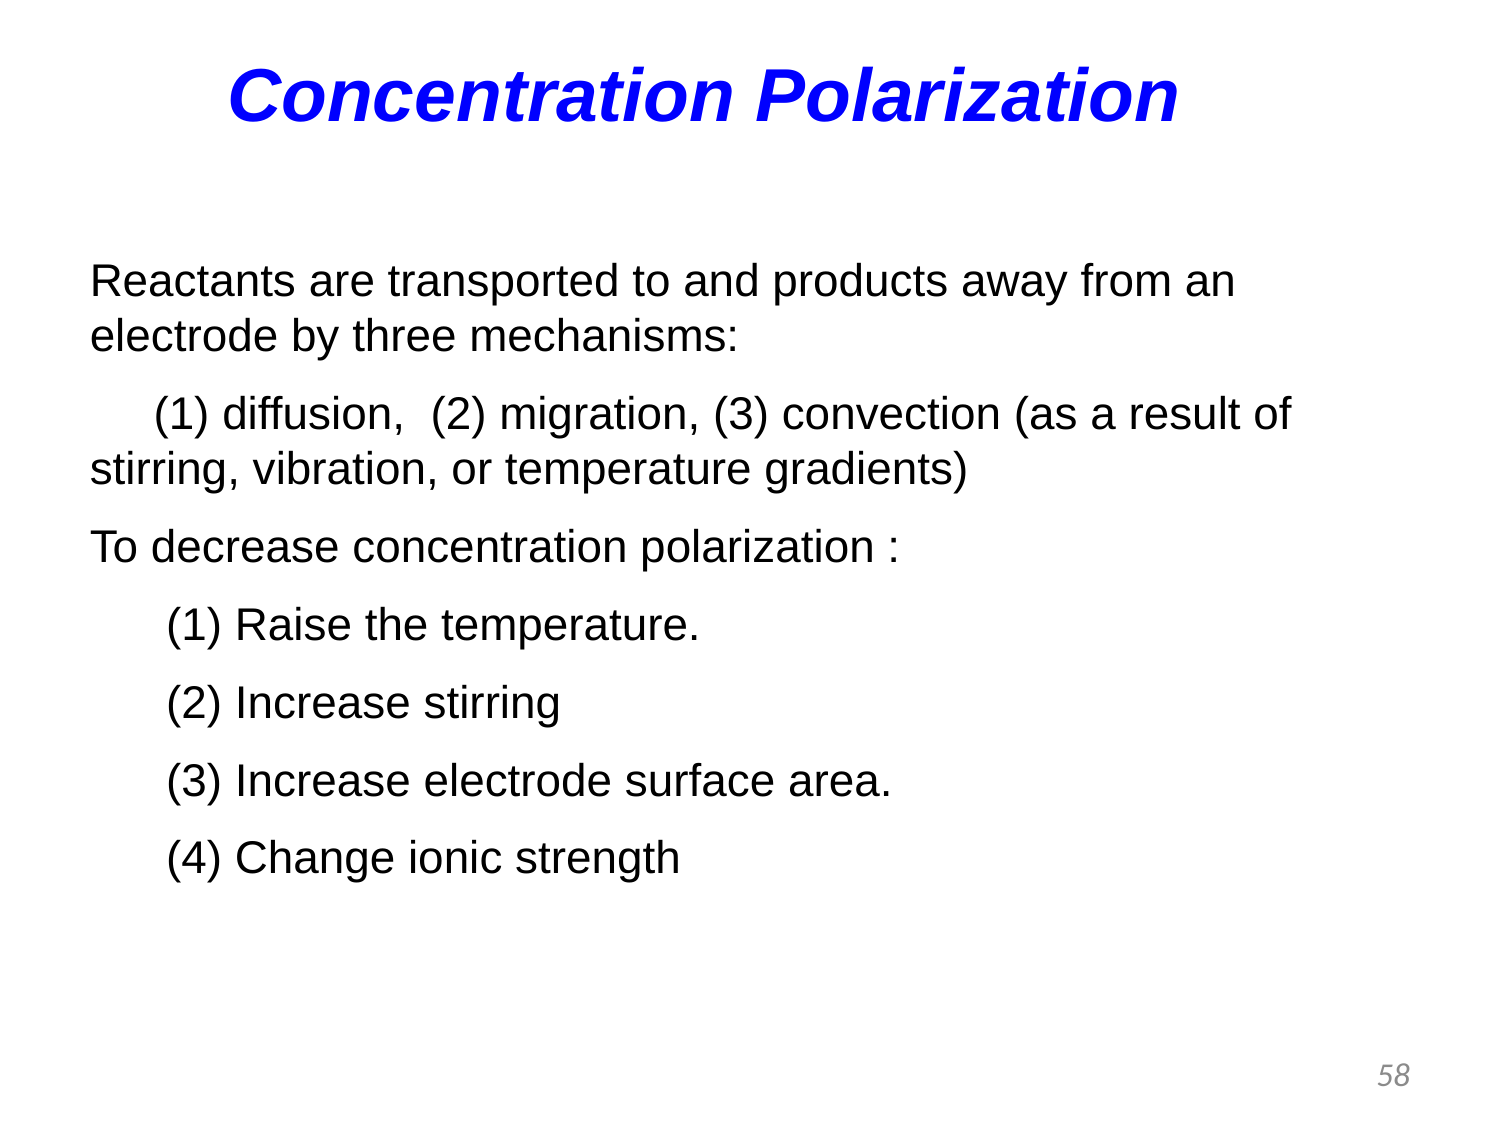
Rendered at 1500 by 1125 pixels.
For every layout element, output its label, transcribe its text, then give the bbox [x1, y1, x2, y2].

text_box Concentration Polarization [212, 39, 1238, 144]
slide_number 58 [1074, 1042, 1425, 1103]
text_box Reactants are transported to and products away from an electrode by three mechanisms: (1) diffusion, (2) migration, (3) convection (as a result of stirring, vibration, or temperature gradients) To decrease concentration polarization : (1) Raise the temperature. (2) Increase stirring (3) Increase electrode surface area. (4) Change ionic strength [75, 243, 1400, 891]
